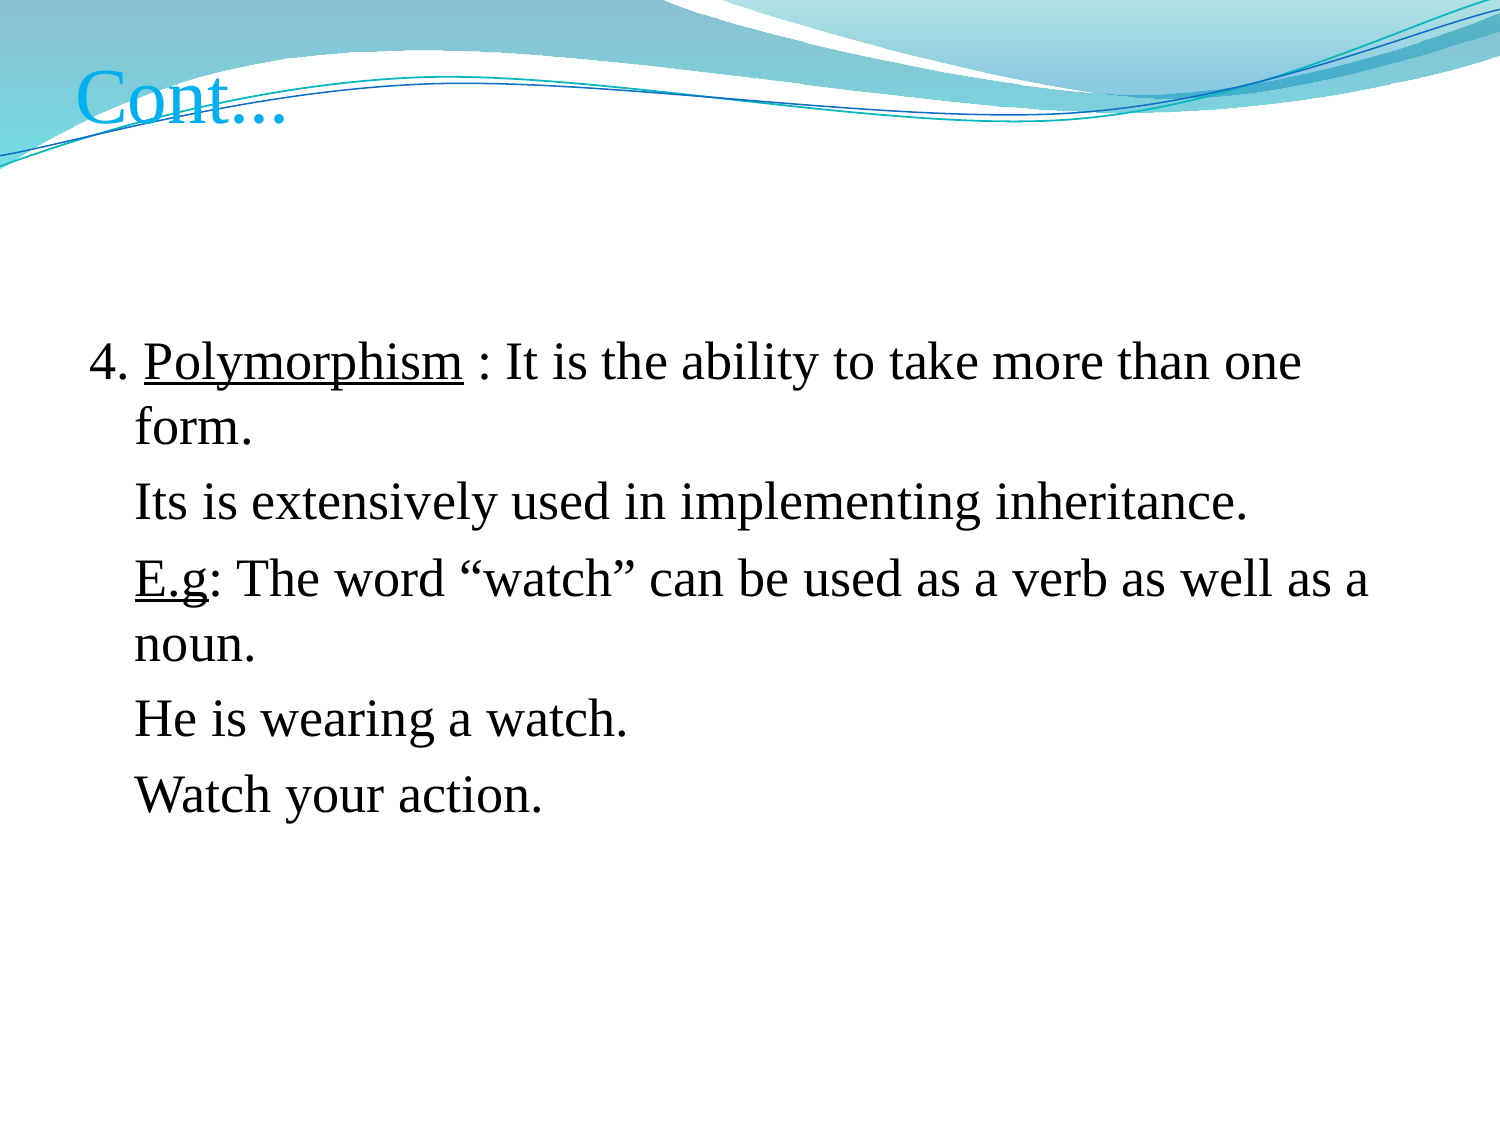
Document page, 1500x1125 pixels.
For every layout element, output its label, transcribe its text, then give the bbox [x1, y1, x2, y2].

list 4. Polymorphism : It is the ability to take more than one form. Its is extensively used in implementing inheritance. E.g: The word “watch” can be used as a verb as well as a noun. He is wearing a watch. Watch your action. [75, 317, 1425, 1038]
title Cont... [75, 35, 1425, 235]
